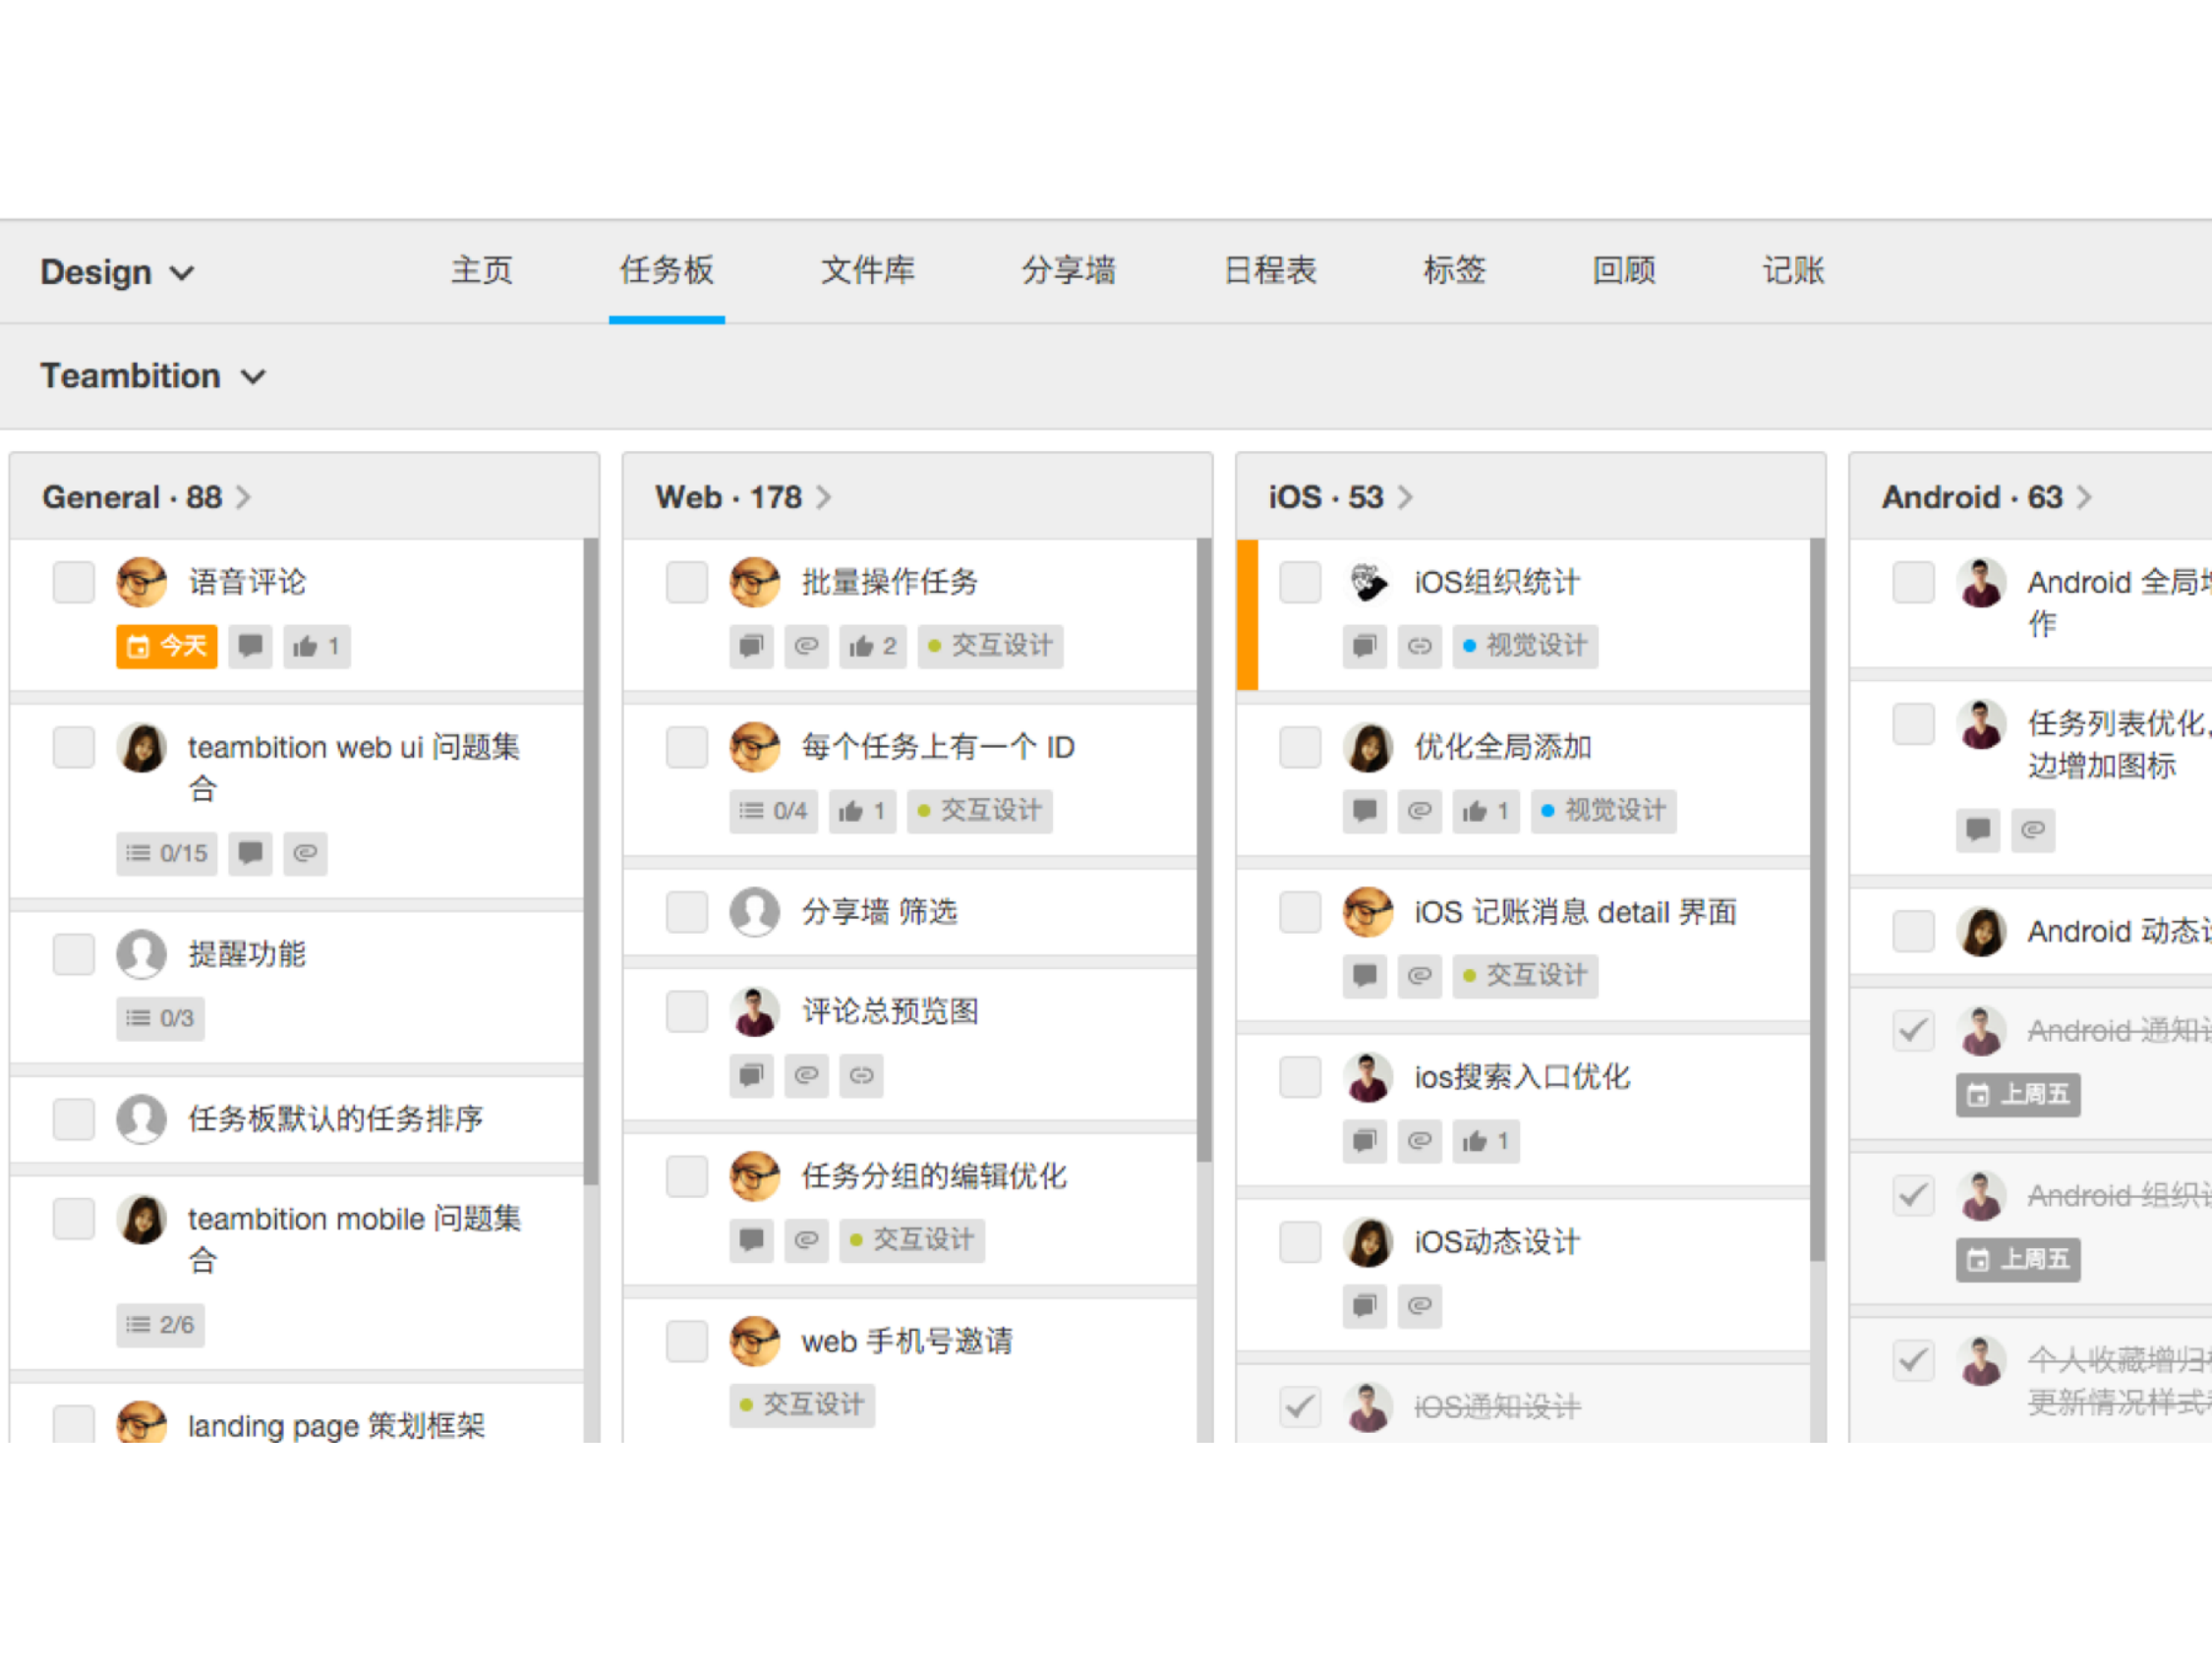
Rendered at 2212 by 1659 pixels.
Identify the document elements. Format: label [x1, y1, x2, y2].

picture [0, 215, 2212, 1443]
